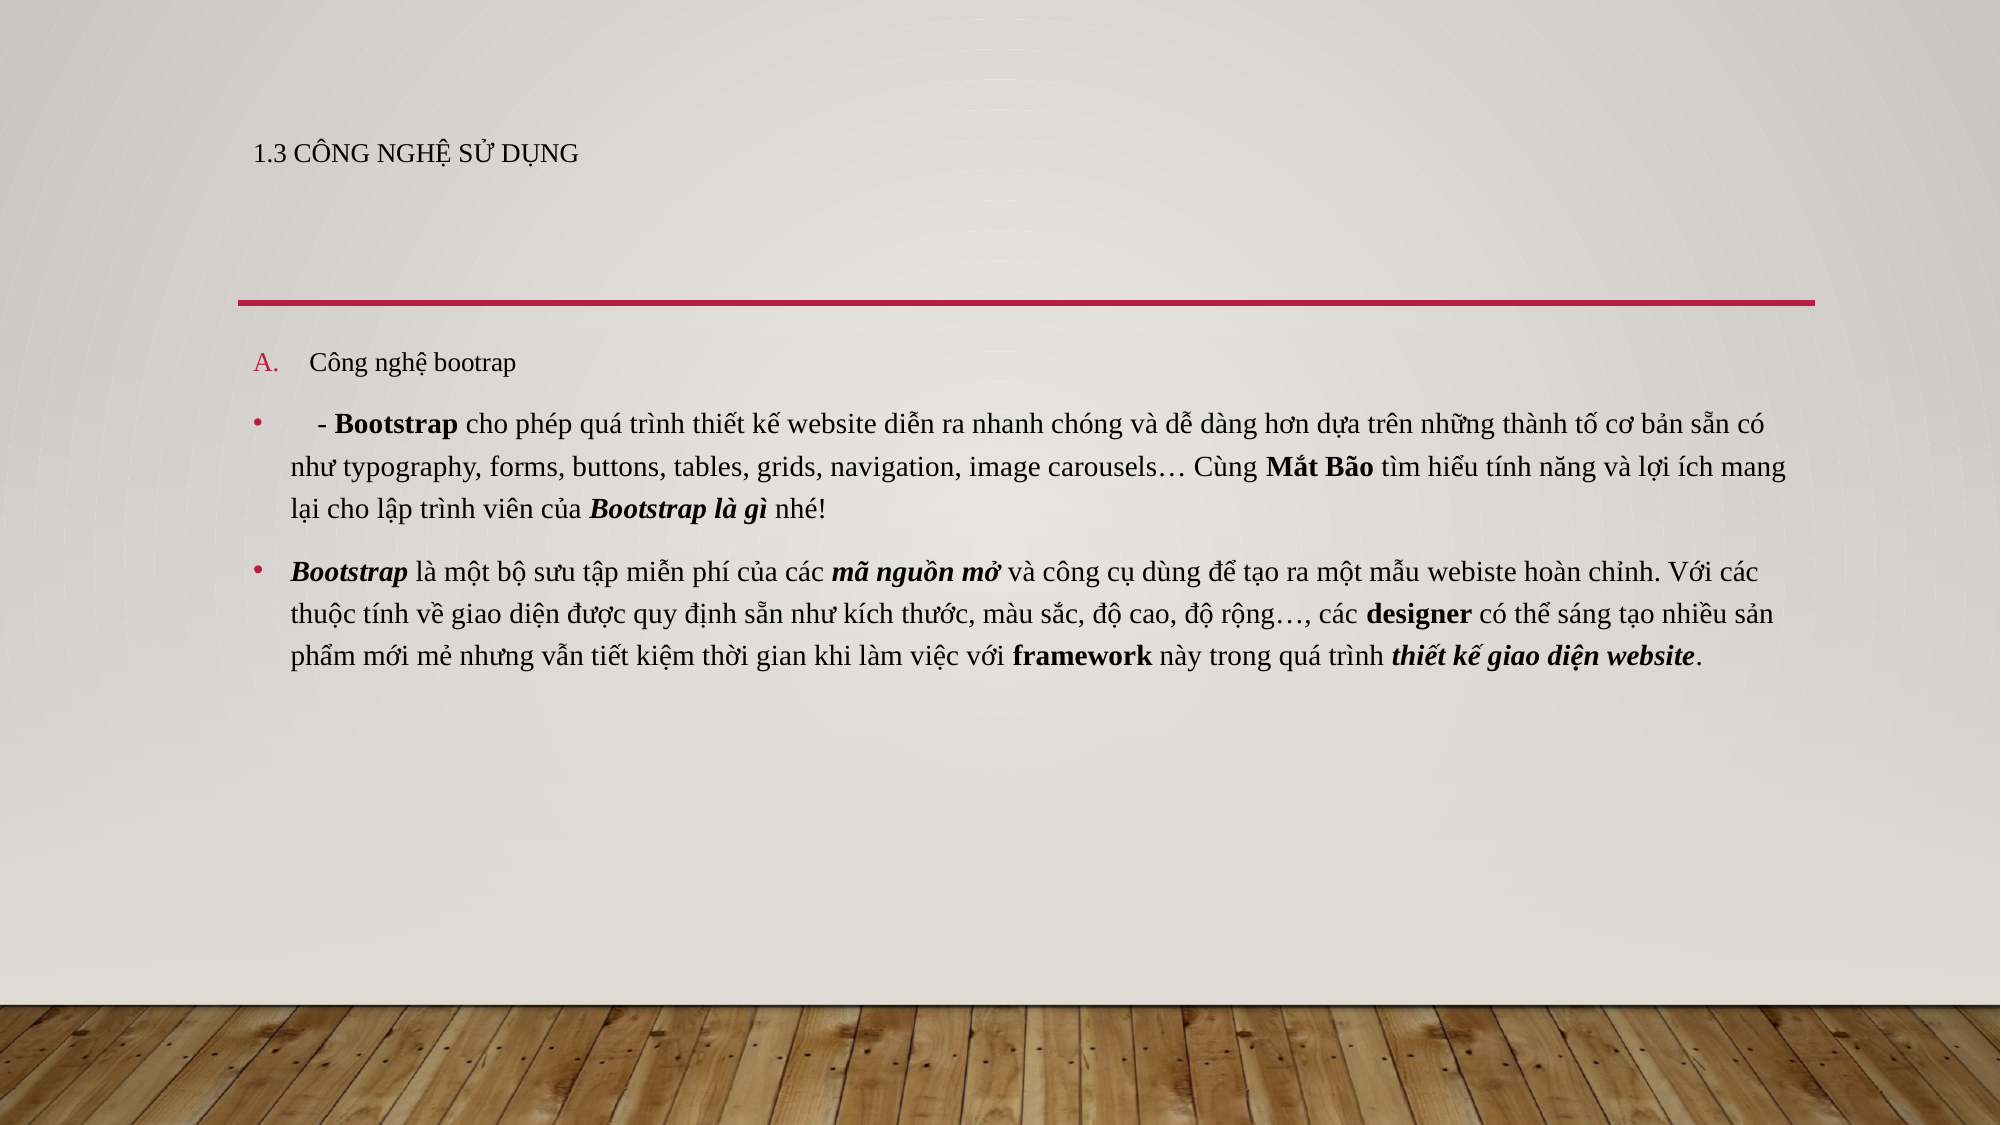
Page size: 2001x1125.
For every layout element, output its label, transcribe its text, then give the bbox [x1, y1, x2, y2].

title 1.3 công nghệ sử dụng [238, 131, 1814, 305]
list Công nghệ bootrap - Bootstrap cho phép quá trình thiết kế website diễn ra nhanh chóng và dễ dàng hơn dựa trên những thành tố cơ bản sẵn có như typography, forms, buttons, tables, grids, navigation, image carousels… Cùng Mắt Bão tìm hiểu tính năng và lợi ích mang lại cho lập trình viên của Bootstrap là gì nhé! Bootstrap là một bộ sưu tập miễn phí của các mã nguồn mở và công cụ dùng để tạo ra một mẫu webiste hoàn chỉnh. Với các thuộc tính về giao diện được quy định sẵn như kích thước, màu sắc, độ cao, độ rộng…, các designer có thể sáng tạo nhiều sản phẩm mới mẻ nhưng vẫn tiết kiệm thời gian khi làm việc với framework này trong quá trình thiết kế giao diện website. [238, 330, 1814, 897]
picture [0, 1005, 2000, 1125]
